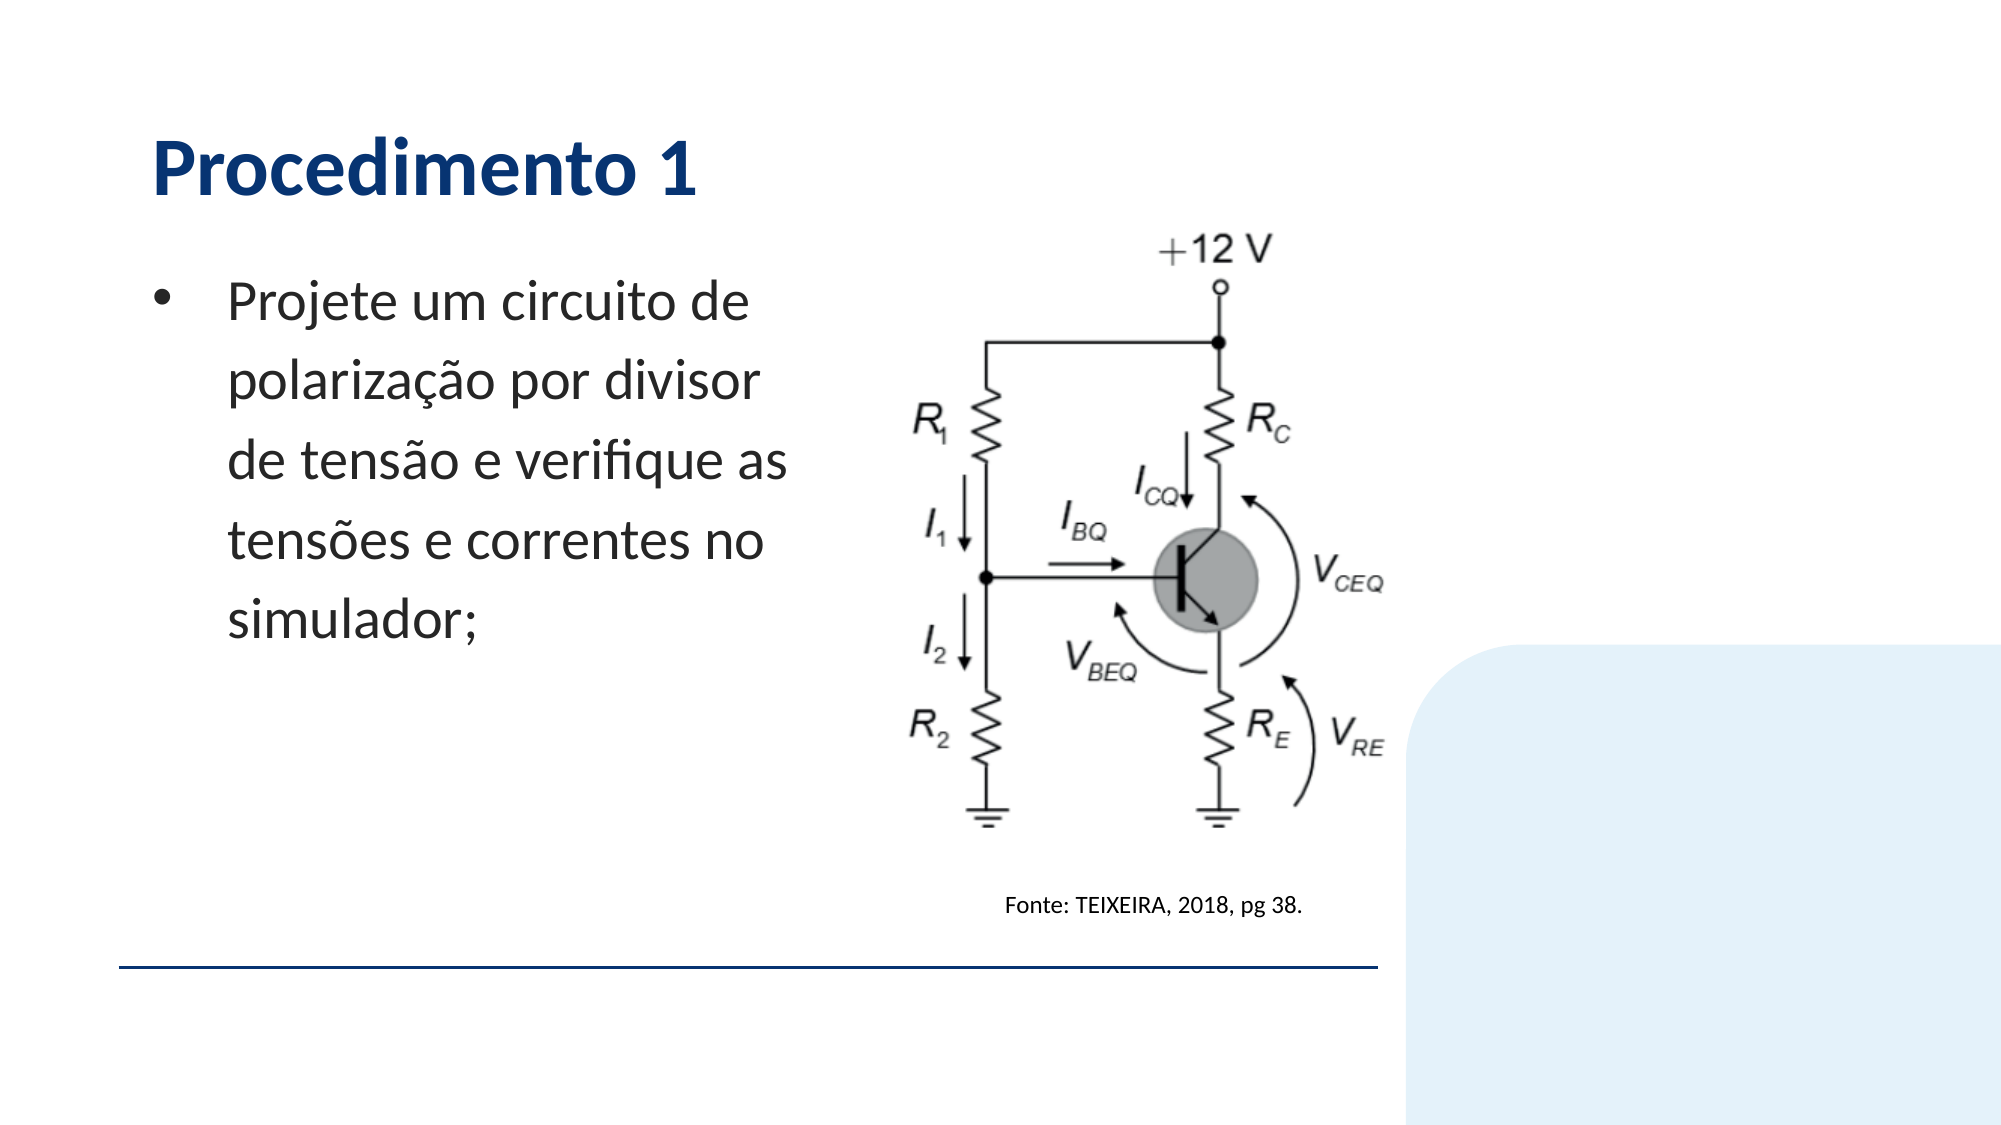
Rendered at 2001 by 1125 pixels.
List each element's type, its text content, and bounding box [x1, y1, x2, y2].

title Procedimento 1 [137, 115, 1895, 222]
list Projete um circuito de polarização por divisor de tensão e verifique as tensões e correntes no simulador; [137, 244, 846, 928]
picture [895, 215, 1406, 849]
text_box Fonte: TEIXEIRA, 2018, pg 38. [990, 881, 1319, 927]
